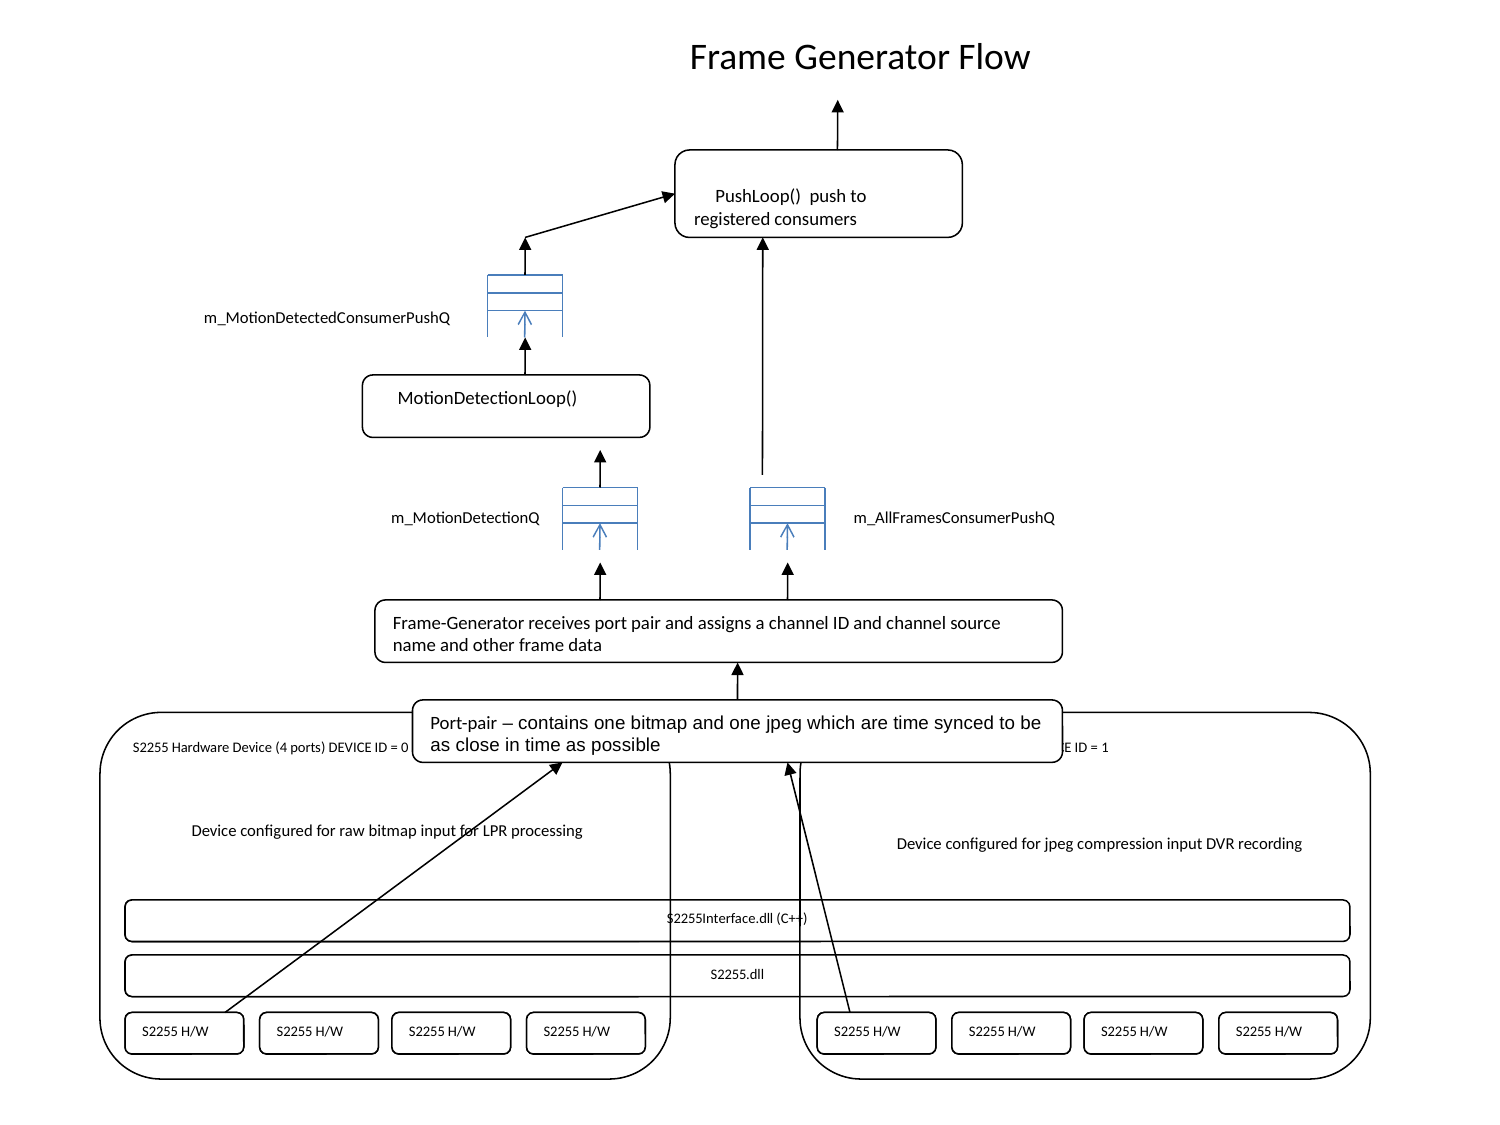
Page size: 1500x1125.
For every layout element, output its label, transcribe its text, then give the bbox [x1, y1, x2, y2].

text_box S2255 Hardware Device (4 ports) DEVICE ID = 0 [99, 712, 671, 1080]
text_box MotionDetectionLoop() [362, 374, 650, 438]
text_box Device configured for raw bitmap input for LPR processing [137, 812, 219, 864]
text_box Device configured for jpeg compression input DVR recording [849, 825, 1350, 876]
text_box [749, 487, 826, 551]
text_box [524, 193, 676, 238]
text_box m_MotionDetectionQ [376, 499, 555, 535]
text_box PushLoop() push to registered consumers [674, 149, 963, 238]
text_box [693, 855, 944, 919]
text_box m_AllFramesConsumerPushQ [838, 499, 1071, 535]
text_box Device configured for raw bitmap input for LPR processing [566, 812, 638, 864]
text_box S2255 Hardware Device (4 ports) DEVICE ID = 1 [799, 712, 1371, 1080]
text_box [562, 487, 638, 551]
text_box Frame-Generator receives port pair and assigns a channel ID and channel source name and other frame data [374, 599, 1063, 663]
text_box m_MotionDetectedConsumerPushQ [189, 299, 466, 335]
text_box Port-pair – contains one bitmap and one jpeg which are time synced to be as close in time as possible [412, 699, 1063, 763]
text_box S2255Interface.dll (C++) [671, 899, 799, 942]
text_box Frame Generator Flow [674, 24, 1425, 130]
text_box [487, 274, 563, 338]
text_box S2255.dll [671, 954, 799, 997]
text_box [224, 762, 563, 1013]
